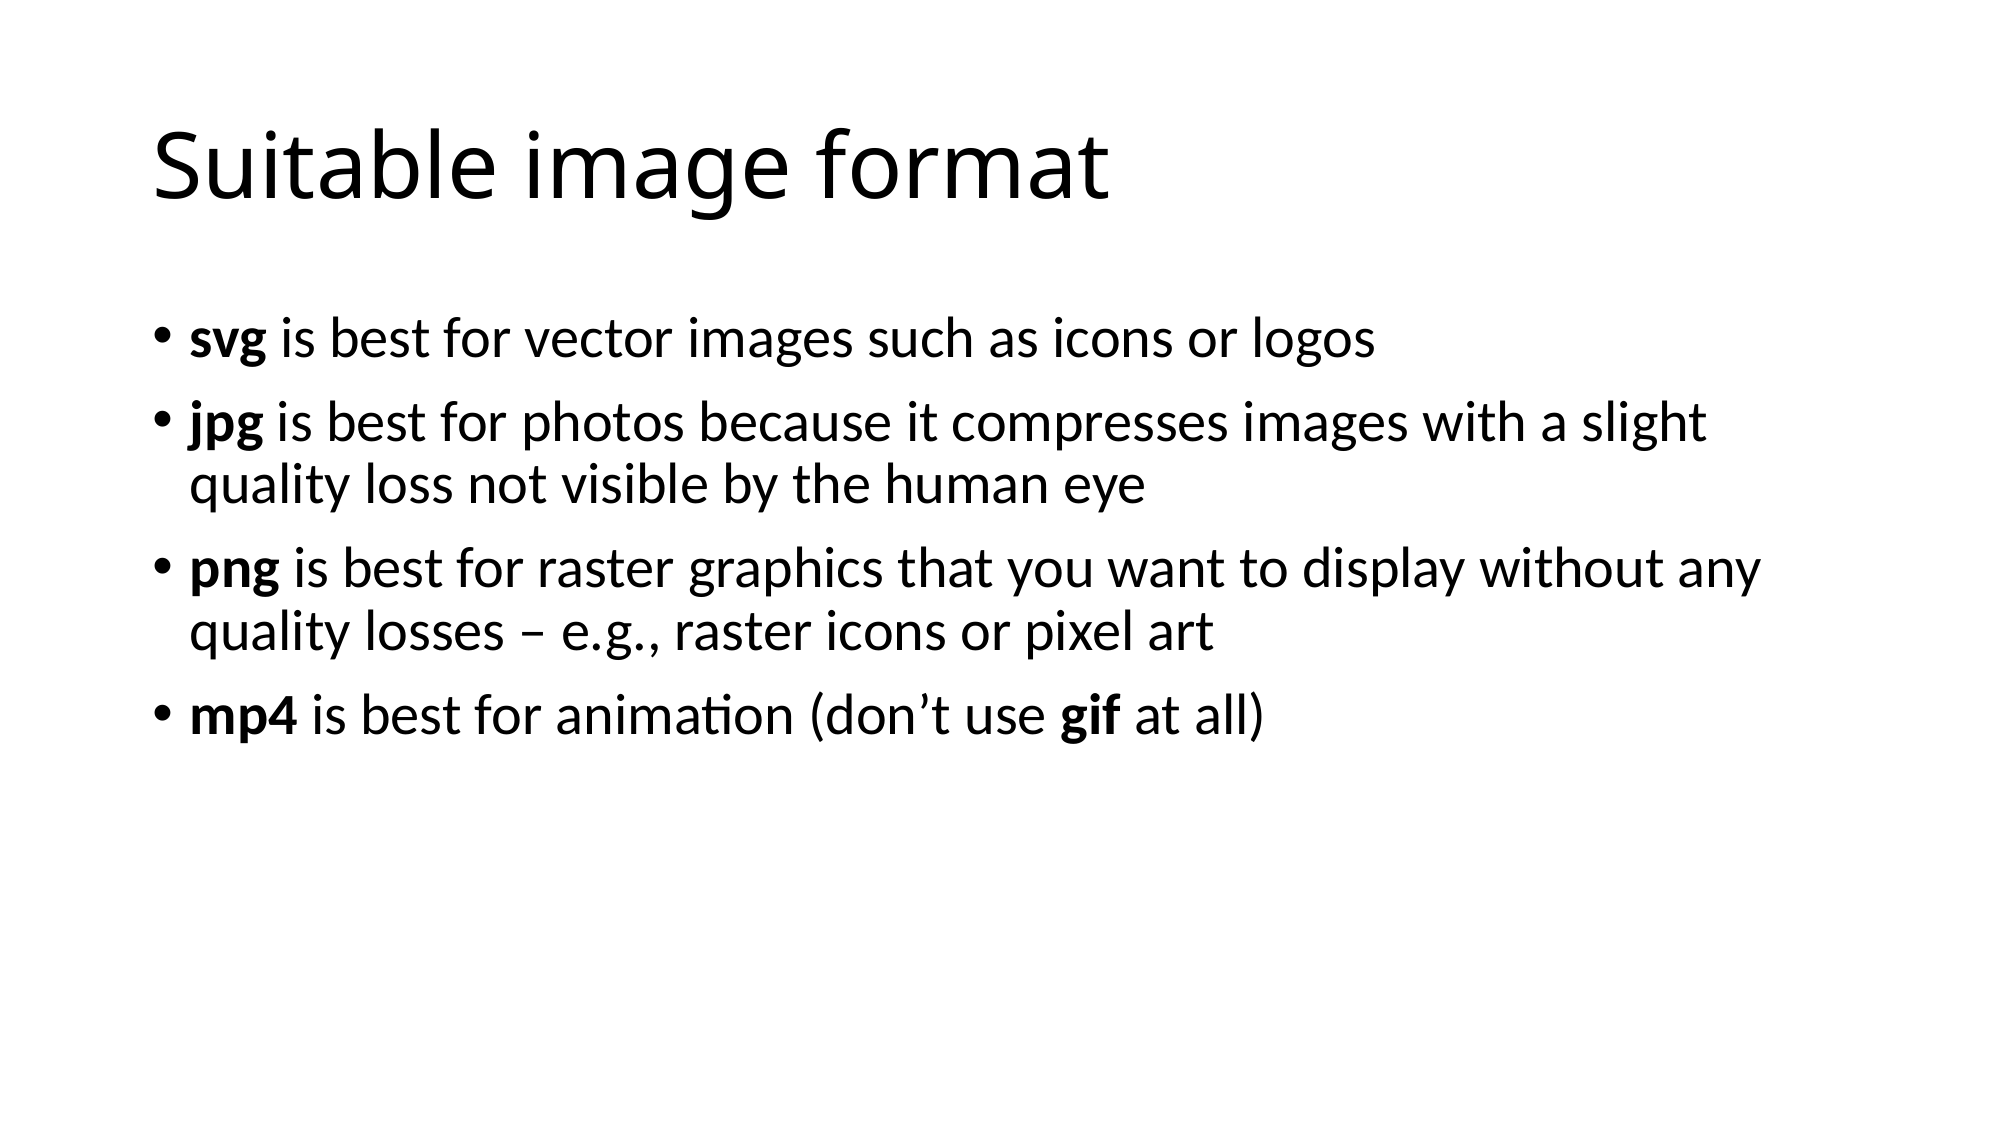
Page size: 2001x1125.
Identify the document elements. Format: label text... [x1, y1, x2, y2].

title Suitable image format [137, 59, 1863, 278]
list svg is best for vector images such as icons or logos jpg is best for photos because it compresses images with a slight quality loss not visible by the human eye png is best for raster graphics that you want to display without any quality losses – e.g., raster icons or pixel art mp4 is best for animation (don’t use gif at all) [137, 299, 1863, 1014]
